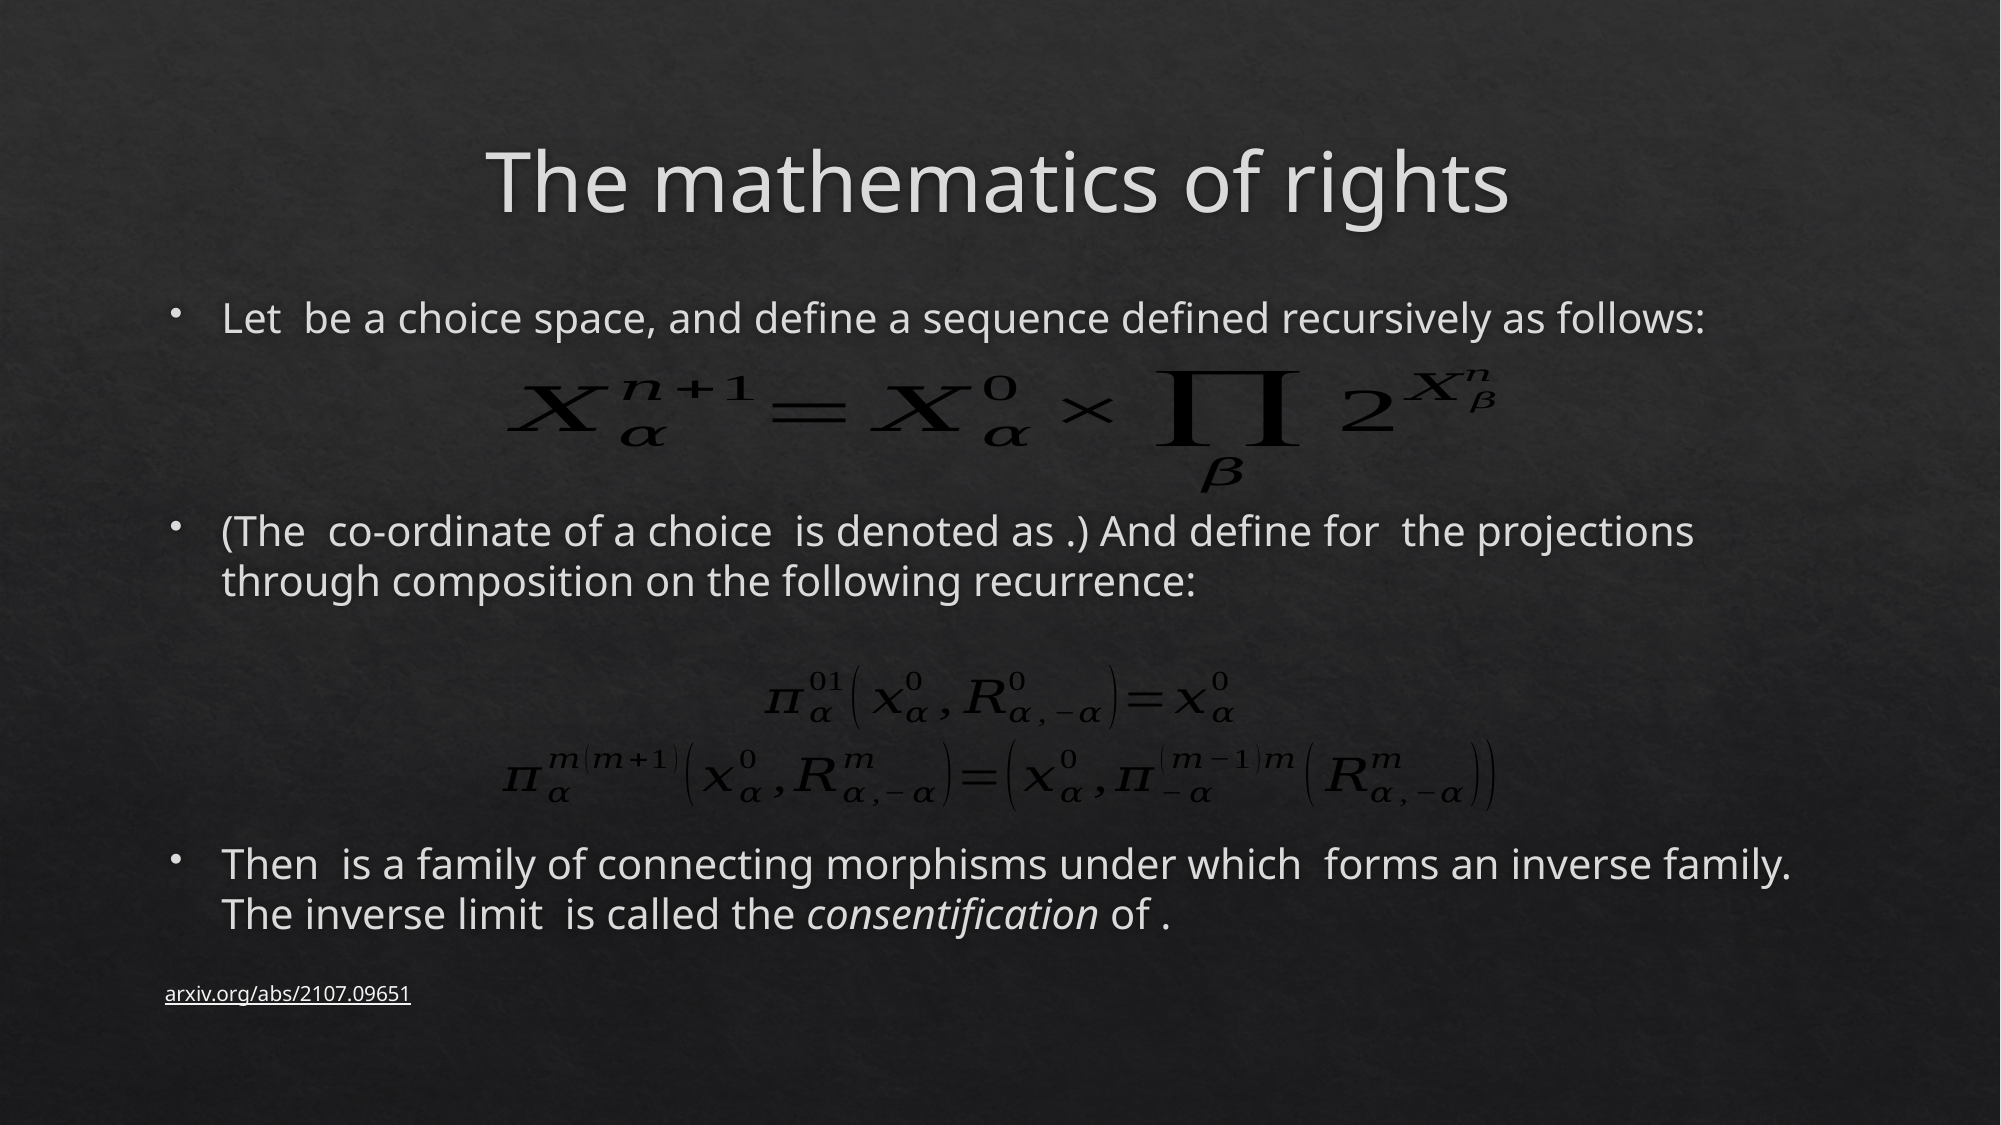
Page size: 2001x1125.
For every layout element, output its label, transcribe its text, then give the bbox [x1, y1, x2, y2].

footer arxiv.org/abs/2107.09651 [149, 965, 1245, 1025]
title The mathematics of rights [149, 99, 1849, 260]
